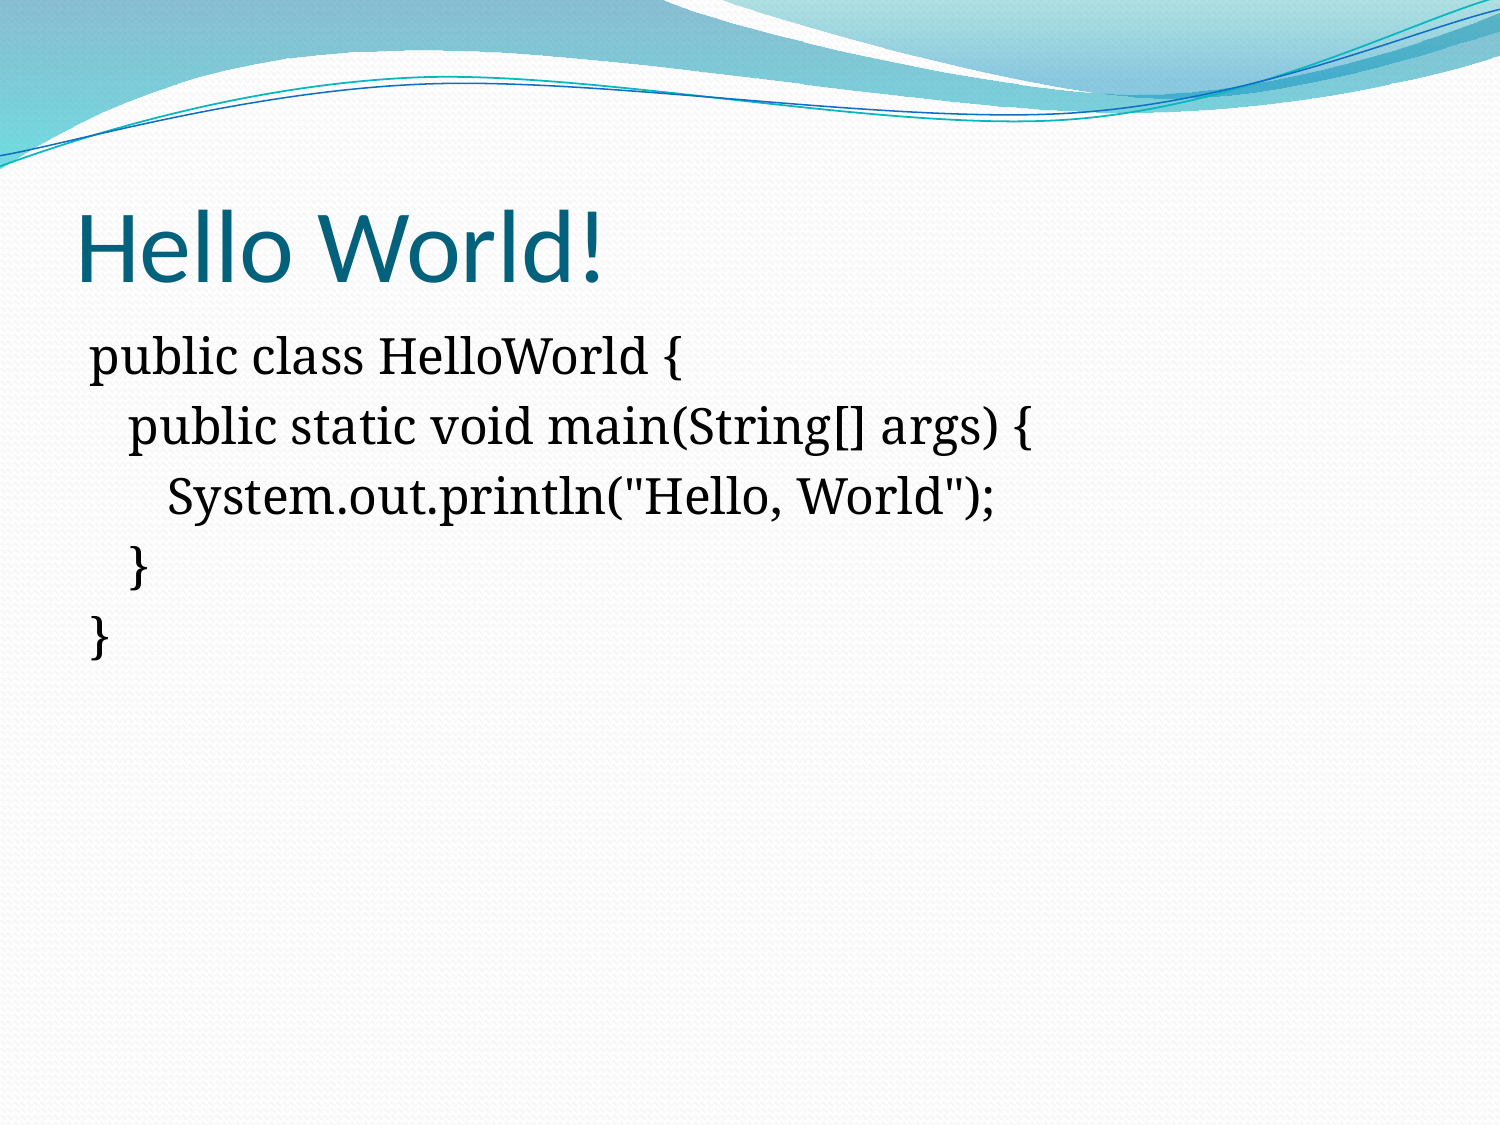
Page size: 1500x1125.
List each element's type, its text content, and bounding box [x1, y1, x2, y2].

list public class HelloWorld { public static void main(String[] args) { System.out.println("Hello, World"); } } [75, 317, 1425, 1038]
title Hello World! [75, 115, 1425, 303]
